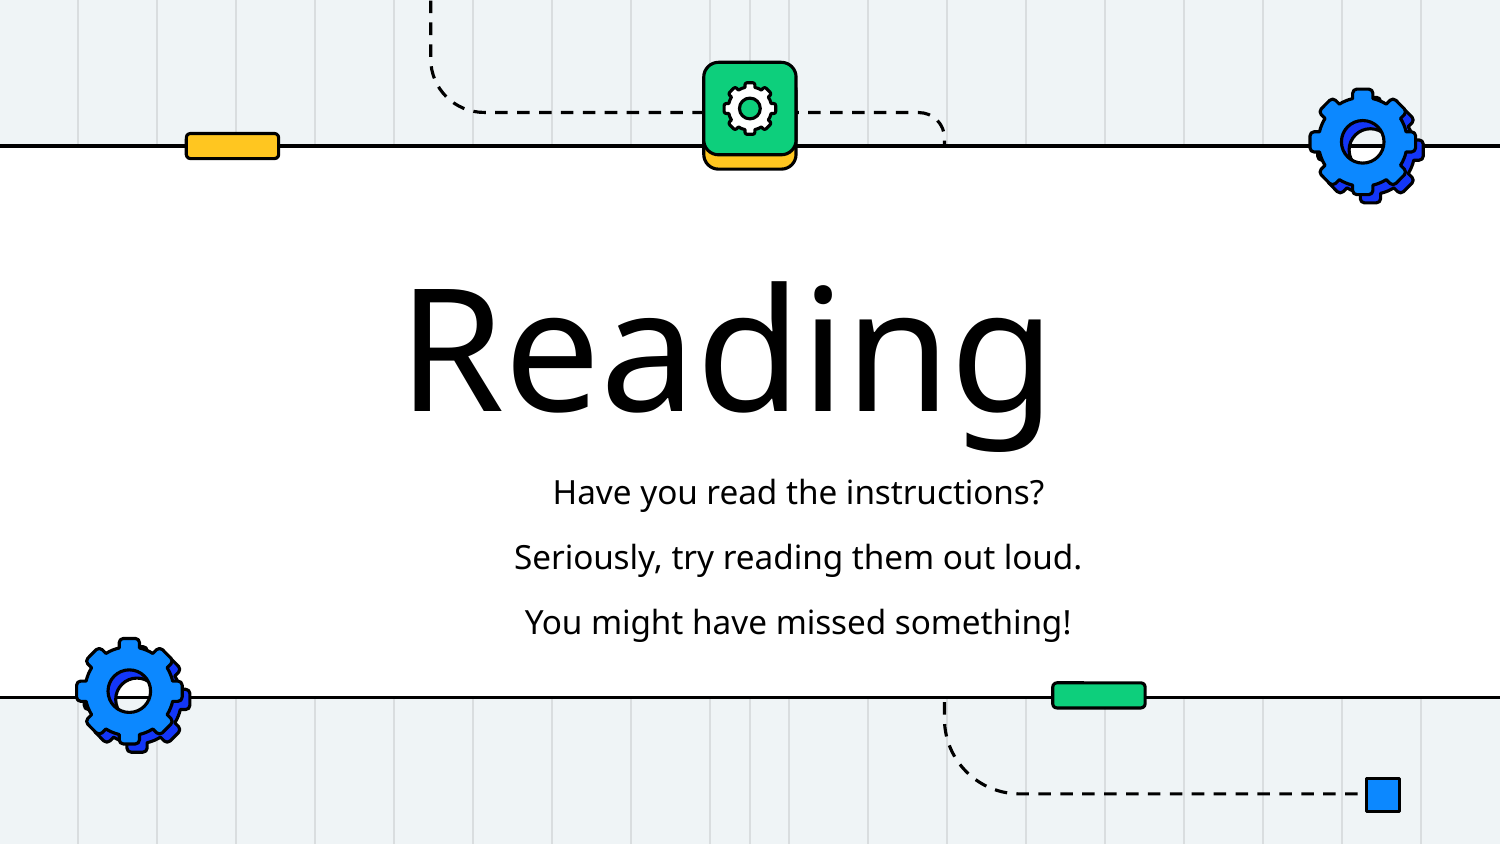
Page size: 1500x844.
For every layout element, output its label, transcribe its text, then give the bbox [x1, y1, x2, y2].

title Reading [262, 229, 1192, 457]
subtitle Have you read the instructions? Seriously, try reading them out loud. You might have missed something! [324, 456, 1273, 526]
